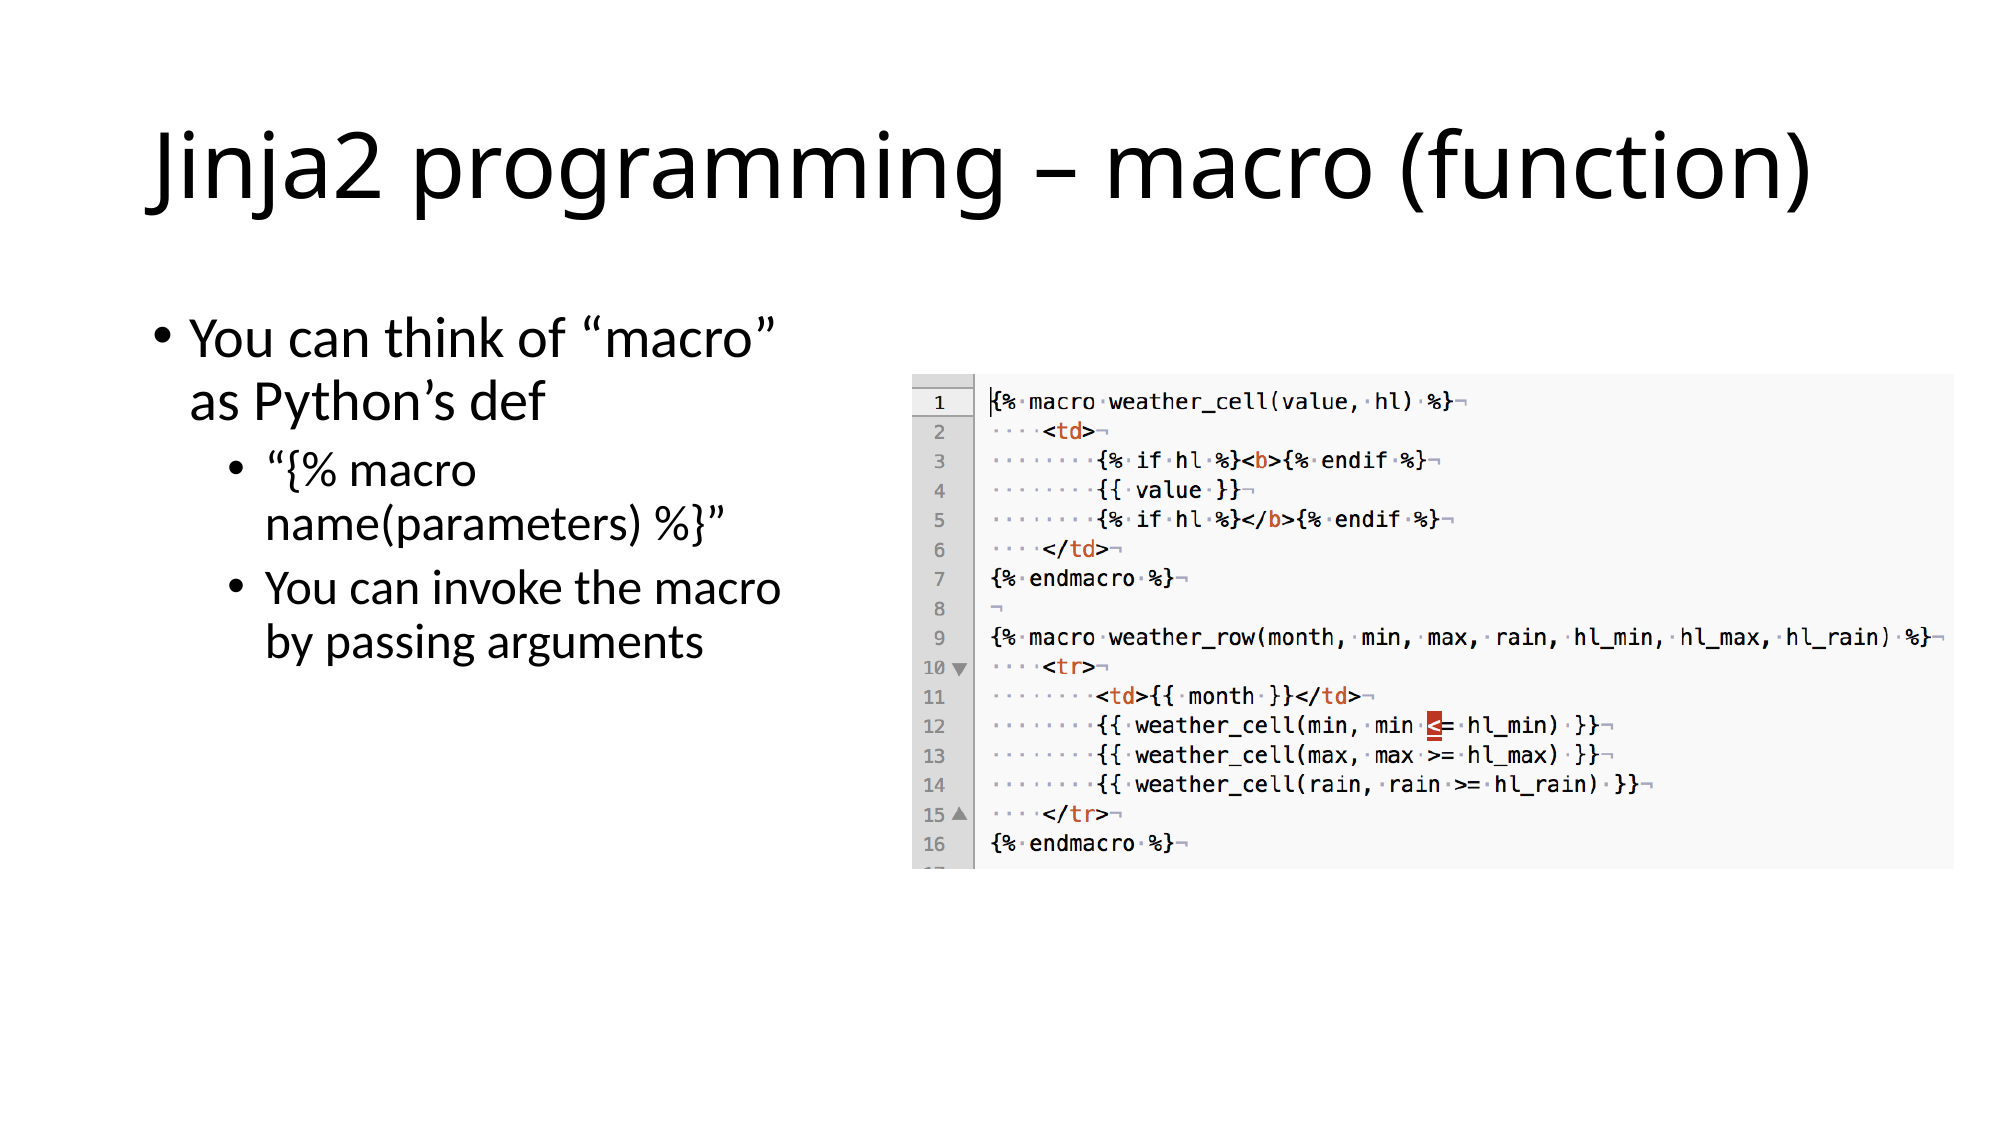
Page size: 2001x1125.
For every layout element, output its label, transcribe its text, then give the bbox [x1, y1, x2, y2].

picture [912, 374, 1954, 869]
title Jinja2 programming – macro (function) [137, 59, 1863, 278]
list You can think of “macro” as Python’s def “{% macro name(parameters) %}” You can invoke the macro by passing arguments [137, 299, 805, 1014]
